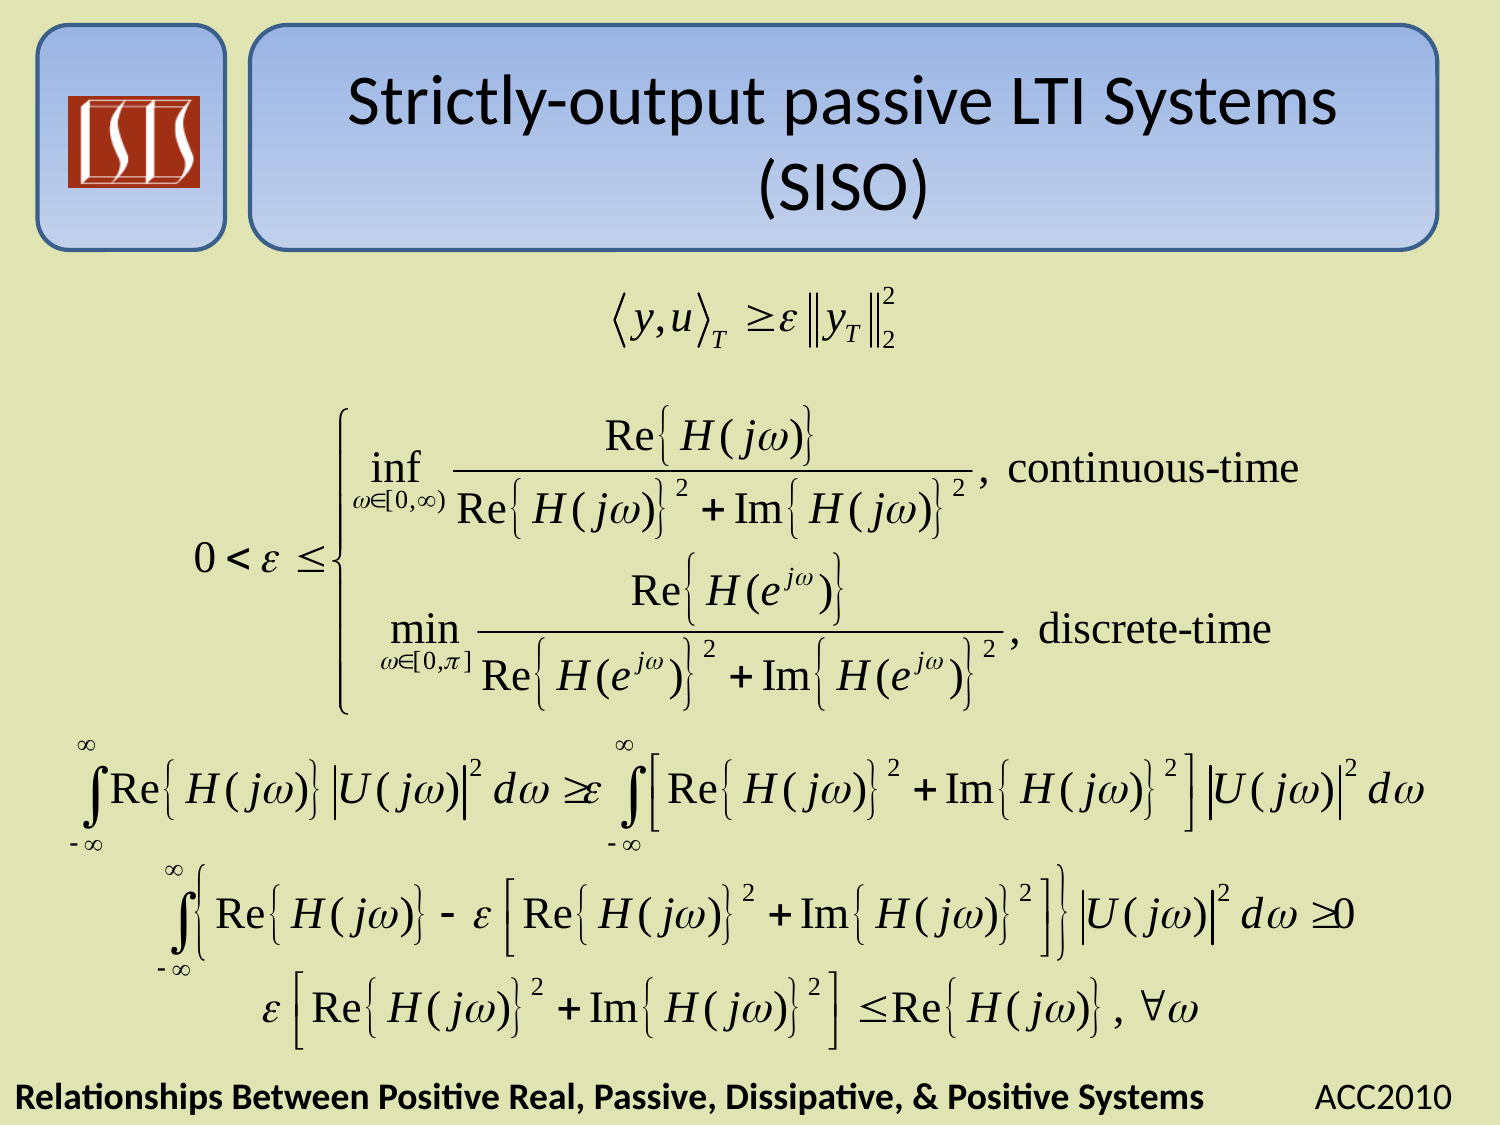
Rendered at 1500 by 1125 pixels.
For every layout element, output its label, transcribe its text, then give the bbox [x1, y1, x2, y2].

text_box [605, 274, 904, 358]
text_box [254, 962, 1209, 1061]
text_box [187, 399, 1310, 723]
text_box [62, 724, 1435, 861]
picture [68, 96, 200, 188]
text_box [149, 849, 1364, 986]
title Strictly-output passive LTI Systems (SISO) [262, 45, 1425, 233]
